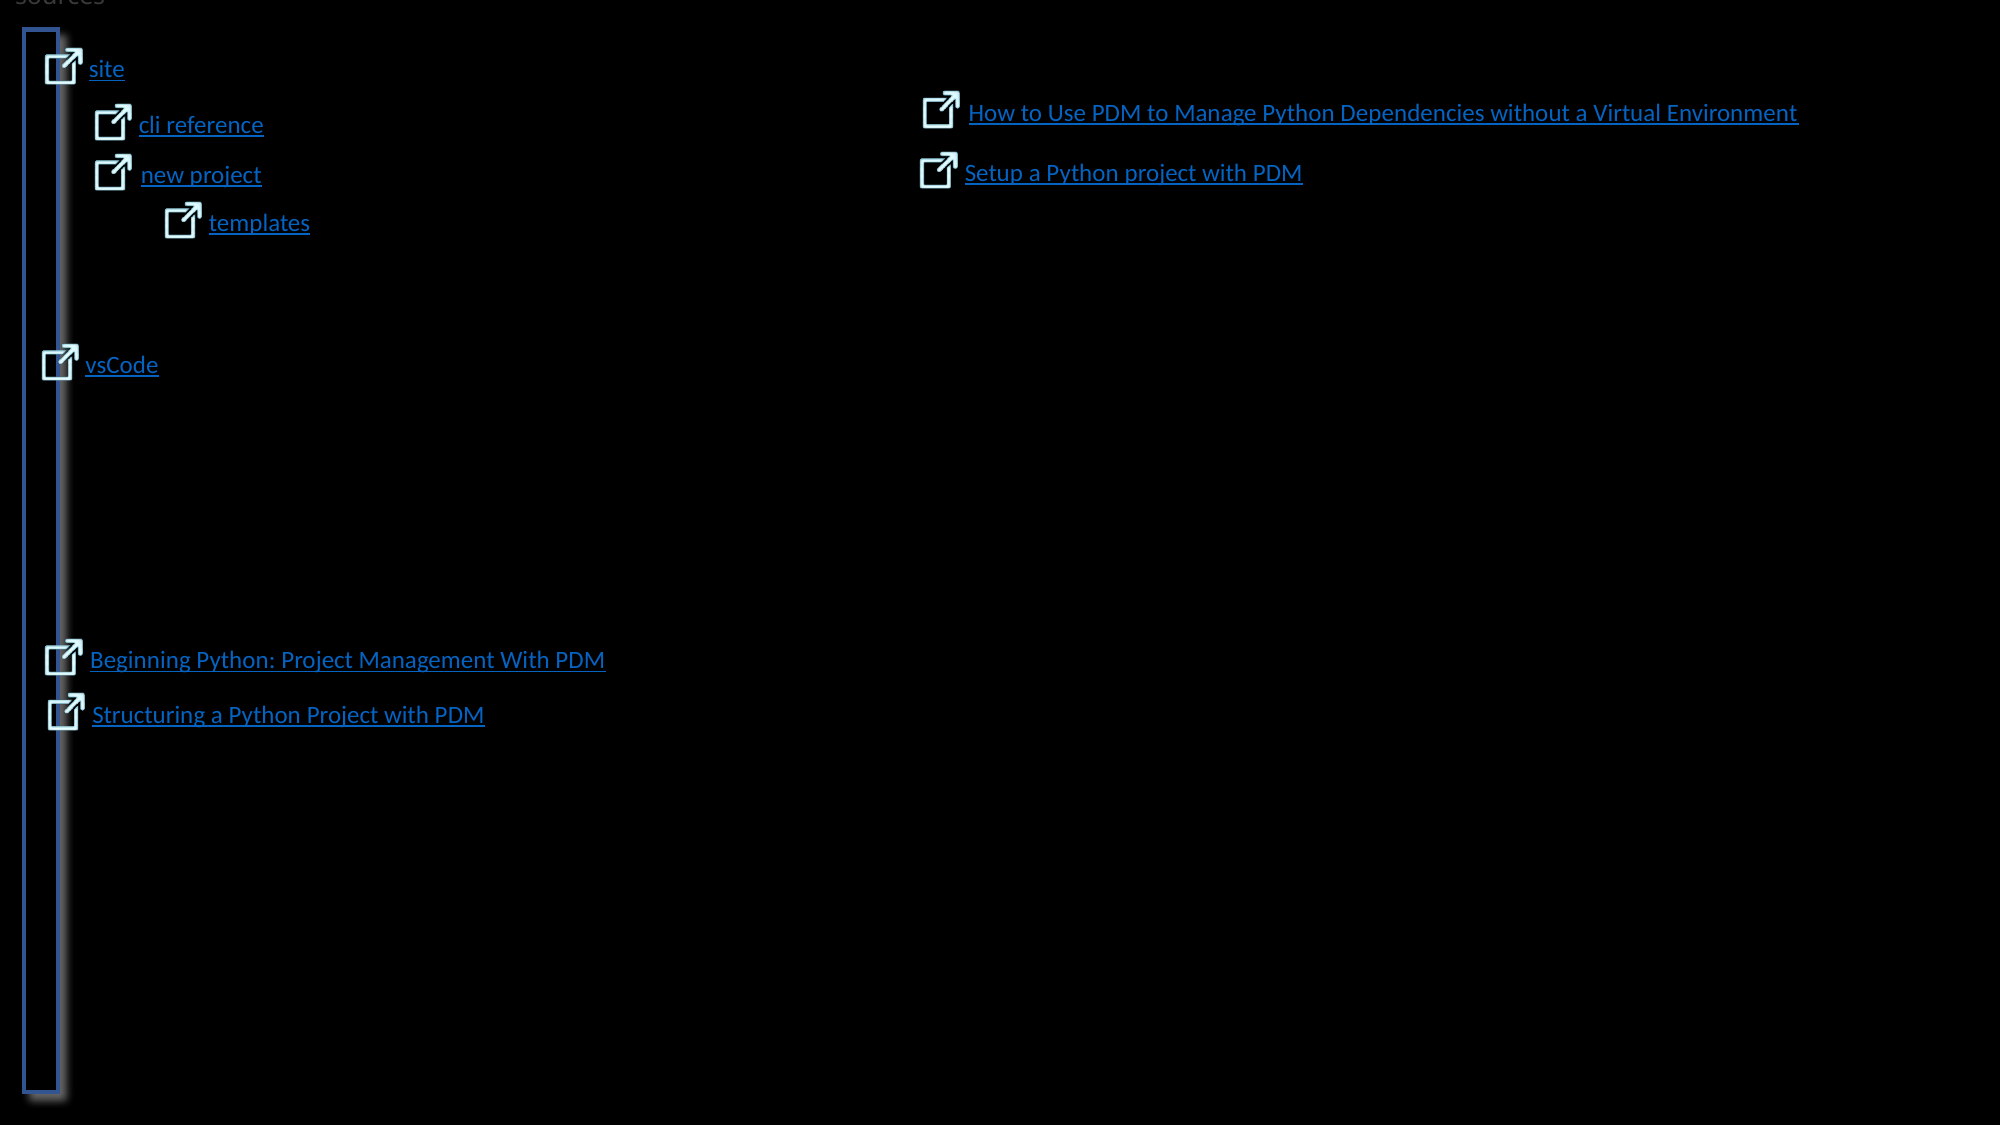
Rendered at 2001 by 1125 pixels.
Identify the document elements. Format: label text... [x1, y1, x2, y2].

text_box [43, 688, 502, 737]
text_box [160, 197, 327, 245]
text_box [90, 149, 280, 197]
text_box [37, 339, 175, 387]
text_box [59, 31, 70, 43]
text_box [40, 634, 624, 683]
title 1.2 sources [0, 0, 146, 152]
text_box [23, 28, 59, 1093]
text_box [90, 99, 280, 147]
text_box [918, 86, 1818, 135]
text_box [915, 147, 1320, 195]
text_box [40, 43, 141, 91]
